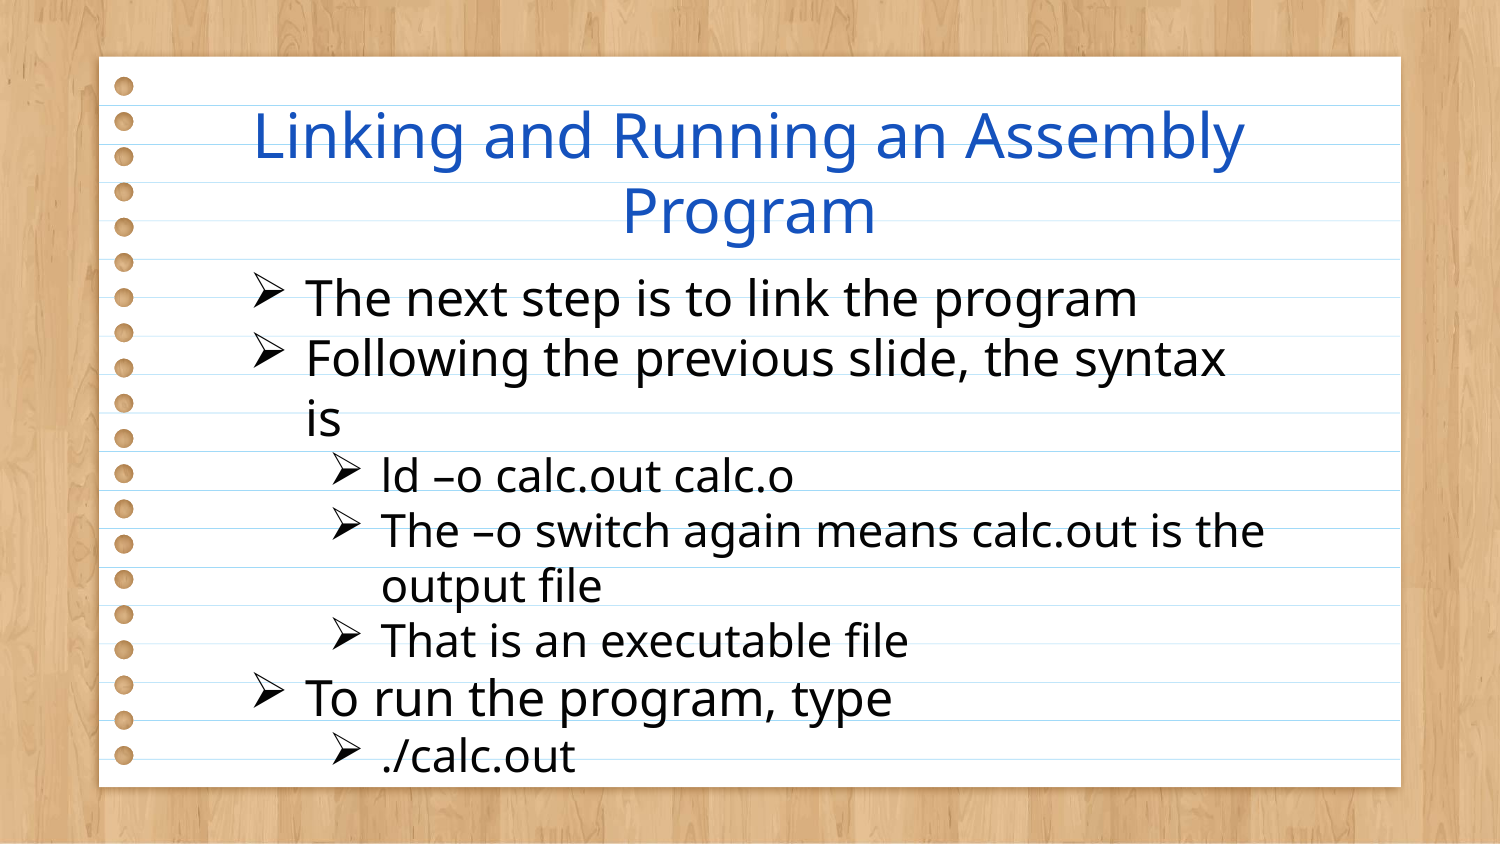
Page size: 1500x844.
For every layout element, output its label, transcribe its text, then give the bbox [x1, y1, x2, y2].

picture [0, 0, 1500, 844]
title Linking and Running an Assembly Program [146, 81, 1354, 186]
subtitle The next step is to link the program Following the previous slide, the syntax is ld –o calc.out calc.o The –o switch again means calc.out is the output file That is an executable file To run the program, type ./calc.out [215, 191, 1285, 733]
